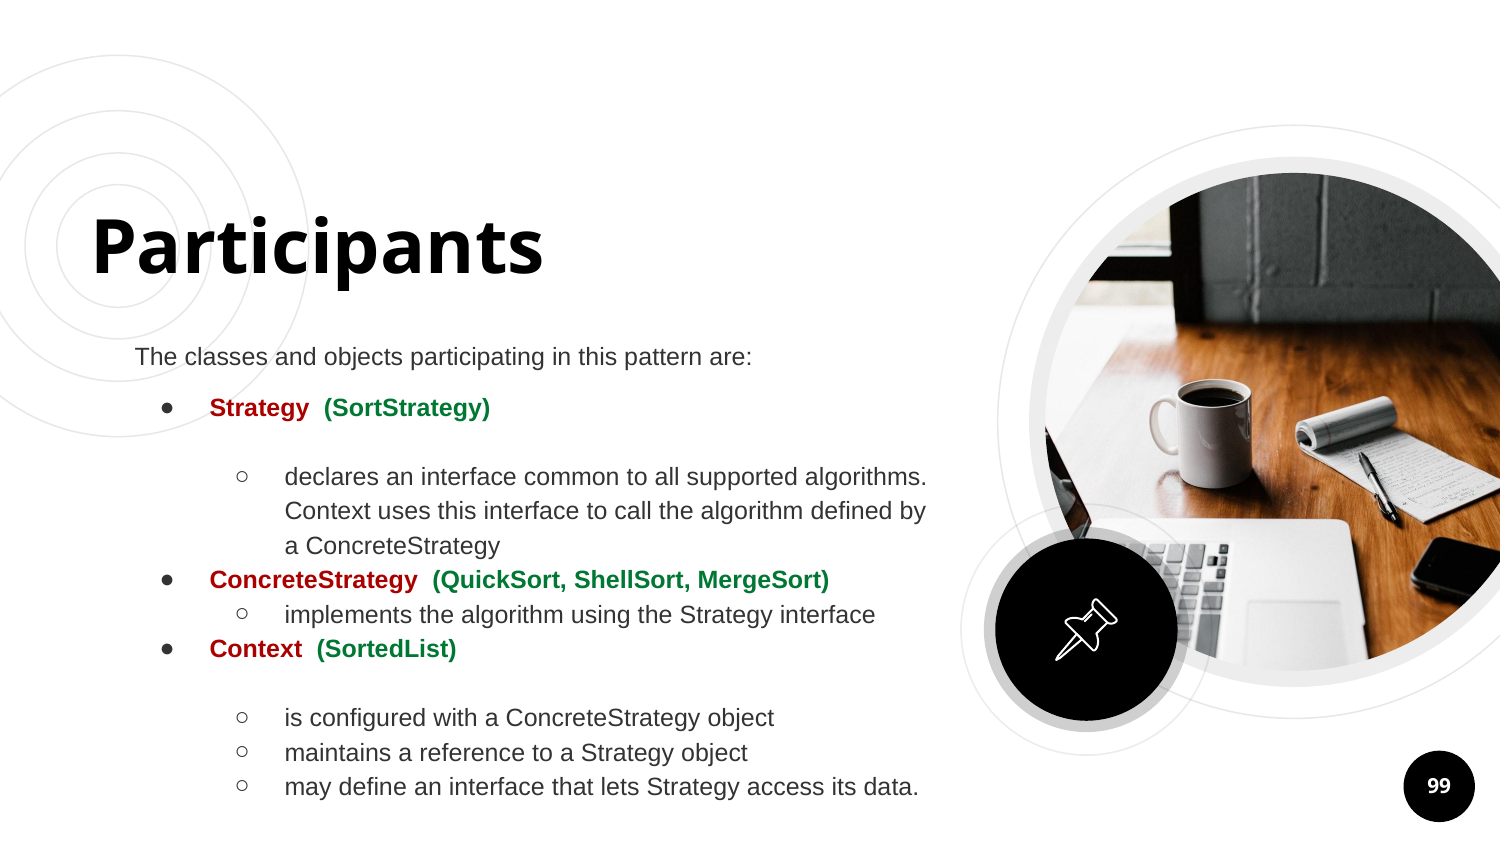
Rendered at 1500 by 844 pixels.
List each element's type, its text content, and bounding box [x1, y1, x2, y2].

picture [1045, 172, 1500, 671]
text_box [959, 503, 1213, 757]
list The classes and objects participating in this pattern are: Strategy (SortStrategy) declares an interface common to all supported algorithms. Context uses this interface to call the algorithm defined by a ConcreteStrategy ConcreteStrategy (QuickSort, ShellSort, MergeSort) implements the algorithm using the Strategy interface Context (SortedList) is configured with a ConcreteStrategy object maintains a reference to a Strategy object may define an interface that lets Strategy access its data. [119, 321, 955, 751]
slide_number ‹#› [1403, 750, 1475, 823]
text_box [1055, 599, 1117, 661]
title Participants [75, 191, 932, 304]
